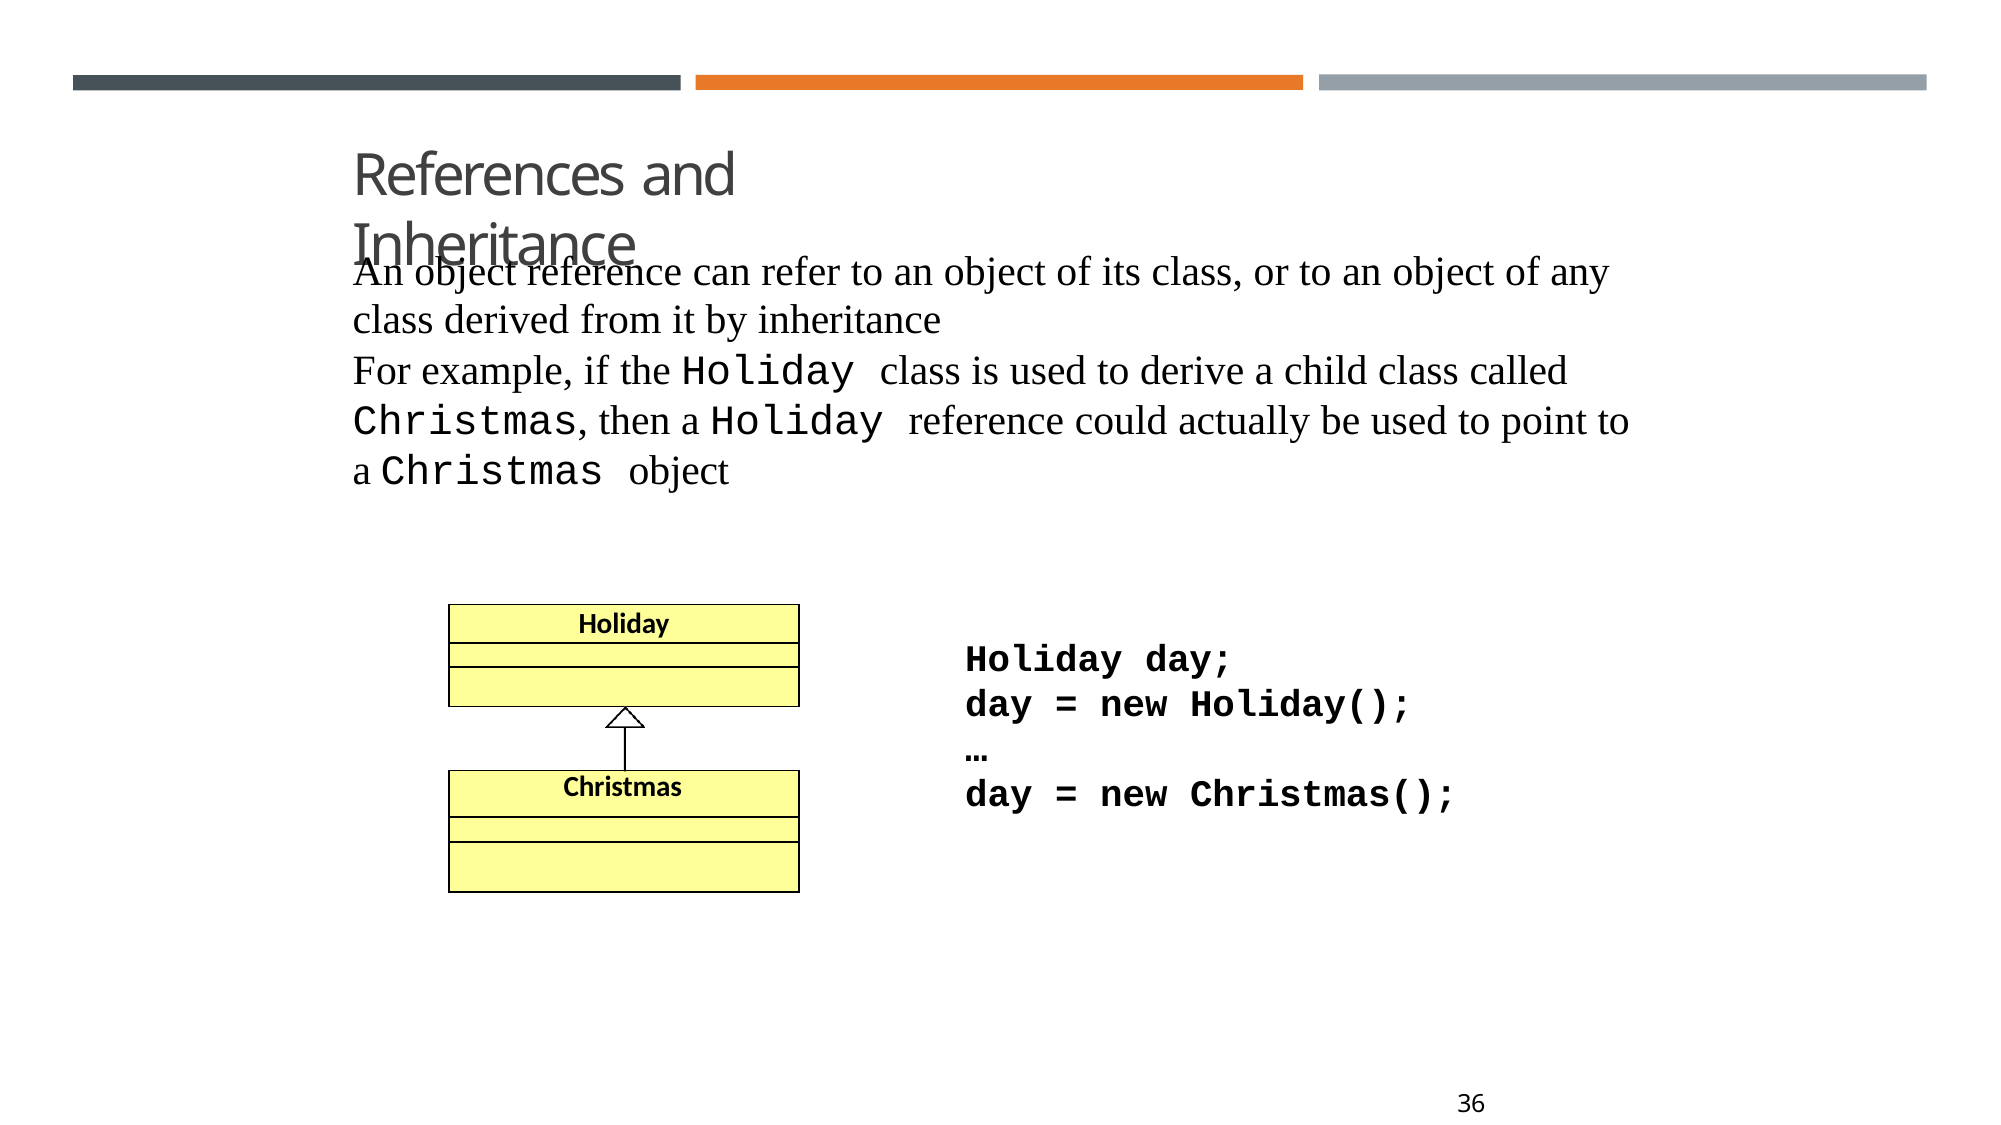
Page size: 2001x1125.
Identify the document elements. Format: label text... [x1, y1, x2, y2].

title References and Inheritance [350, 135, 996, 241]
table_cell [450, 818, 798, 841]
slide_number 46 [1451, 1085, 1494, 1125]
table_header Holiday [450, 605, 798, 642]
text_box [605, 706, 645, 772]
text_box An object reference can refer to an object of its class, or to an object of any class derived from it by inheritance For example, if the Holiday class is used to derive a child class called Christmas, then a Holiday reference could actually be used to point to a Christmas object [350, 241, 1643, 493]
table_cell [450, 843, 798, 891]
table_cell [450, 668, 798, 706]
table_cell [450, 644, 798, 666]
table_header Christmas [450, 771, 798, 816]
text_box Holiday day; day = new Holiday(); … day = new Christmas(); [963, 631, 1461, 814]
